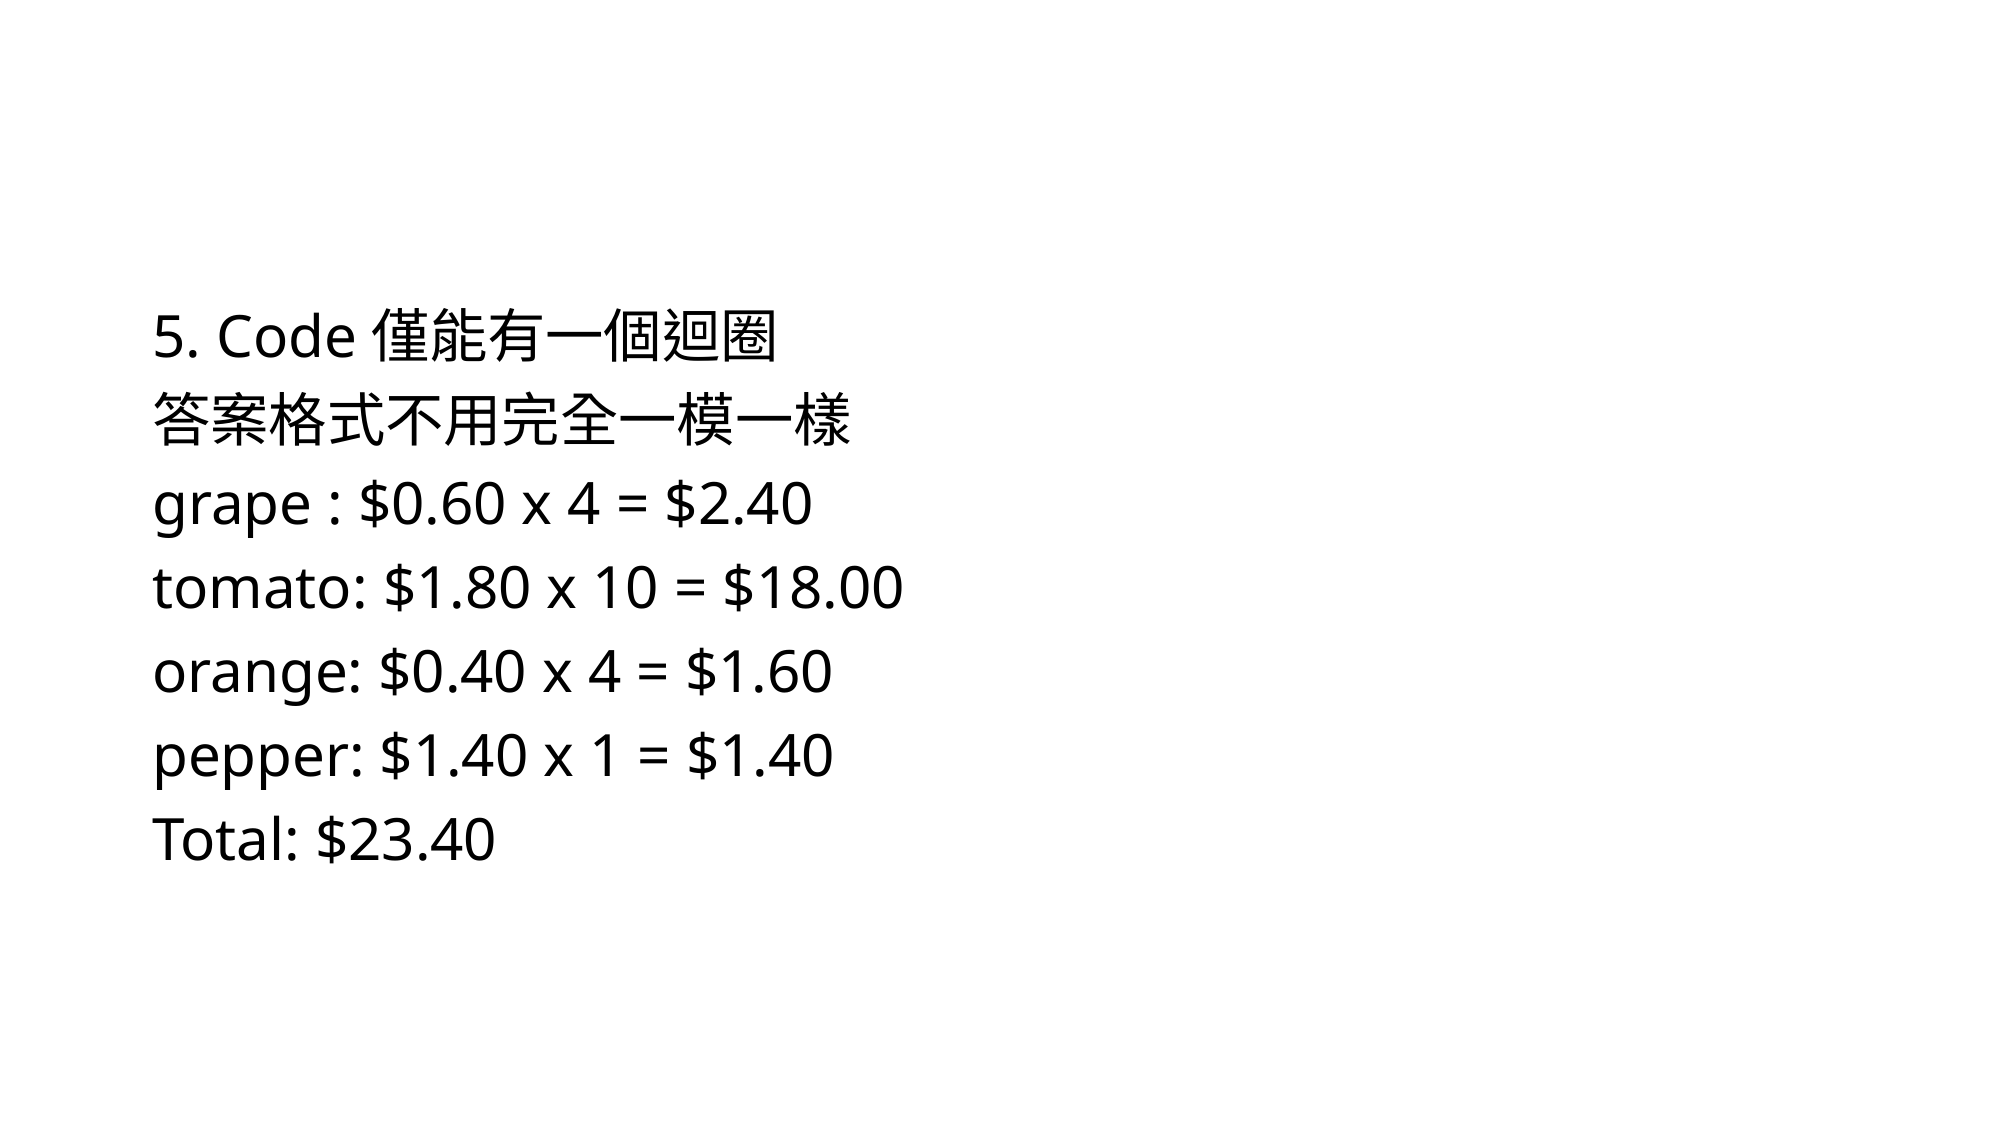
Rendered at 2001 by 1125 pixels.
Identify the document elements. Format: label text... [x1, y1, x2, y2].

list 5. Code僅能有一個迴圈 答案格式不用完全一模一樣 grape : $0.60 x 4 = $2.40 tomato: $1.80 x 10 = $18.00 orange: $0.40 x 4 = $1.60 pepper: $1.40 x 1 = $1.40 Total: $23.40 [137, 299, 1863, 1014]
